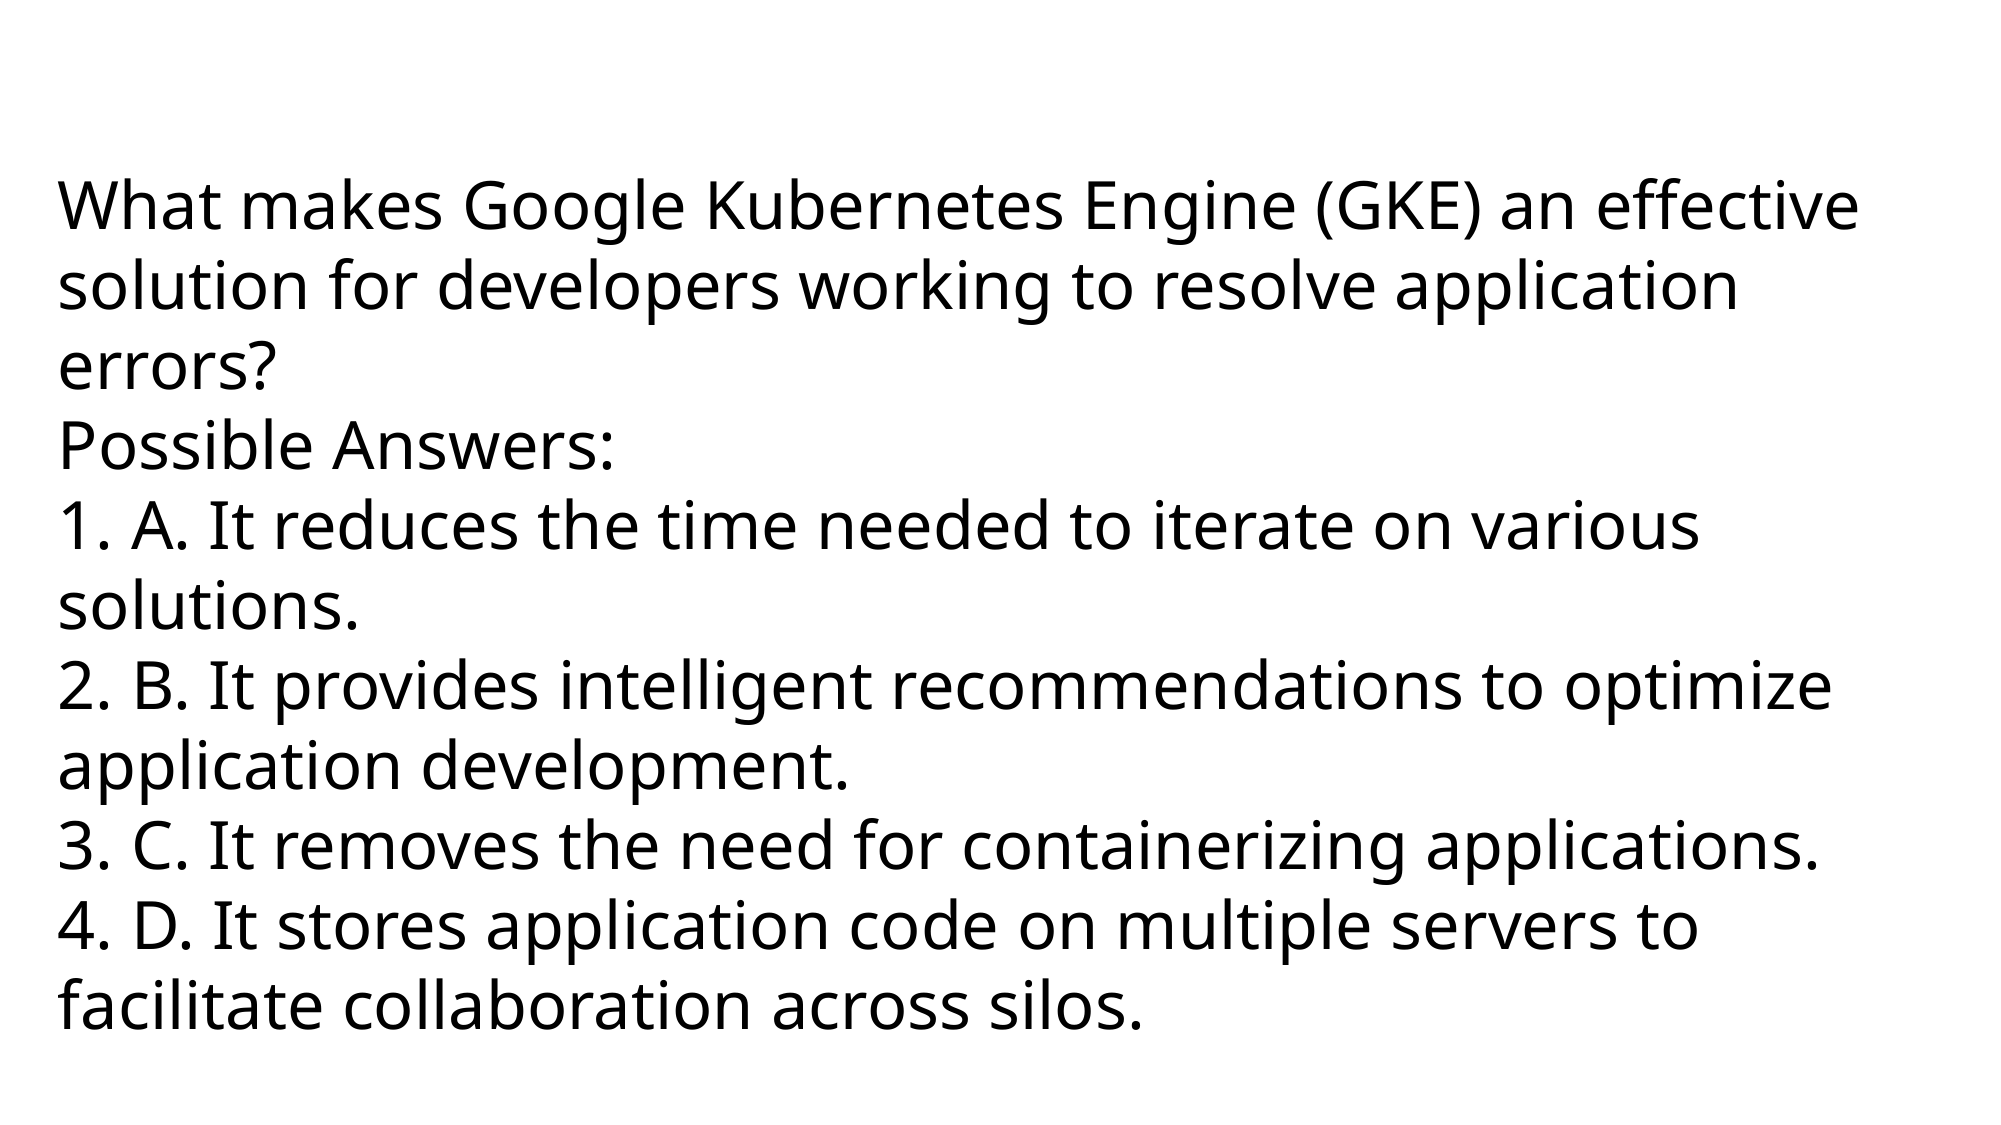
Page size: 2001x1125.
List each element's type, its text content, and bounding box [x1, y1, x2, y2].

text_box What makes Google Kubernetes Engine (GKE) an effective solution for developers working to resolve application errors? Possible Answers: 1. A. It reduces the time needed to iterate on various solutions. 2. B. It provides intelligent recommendations to optimize application development. 3. C. It removes the need for containerizing applications. 4. D. It stores application code on multiple servers to facilitate collaboration across silos. [42, 155, 1958, 1050]
